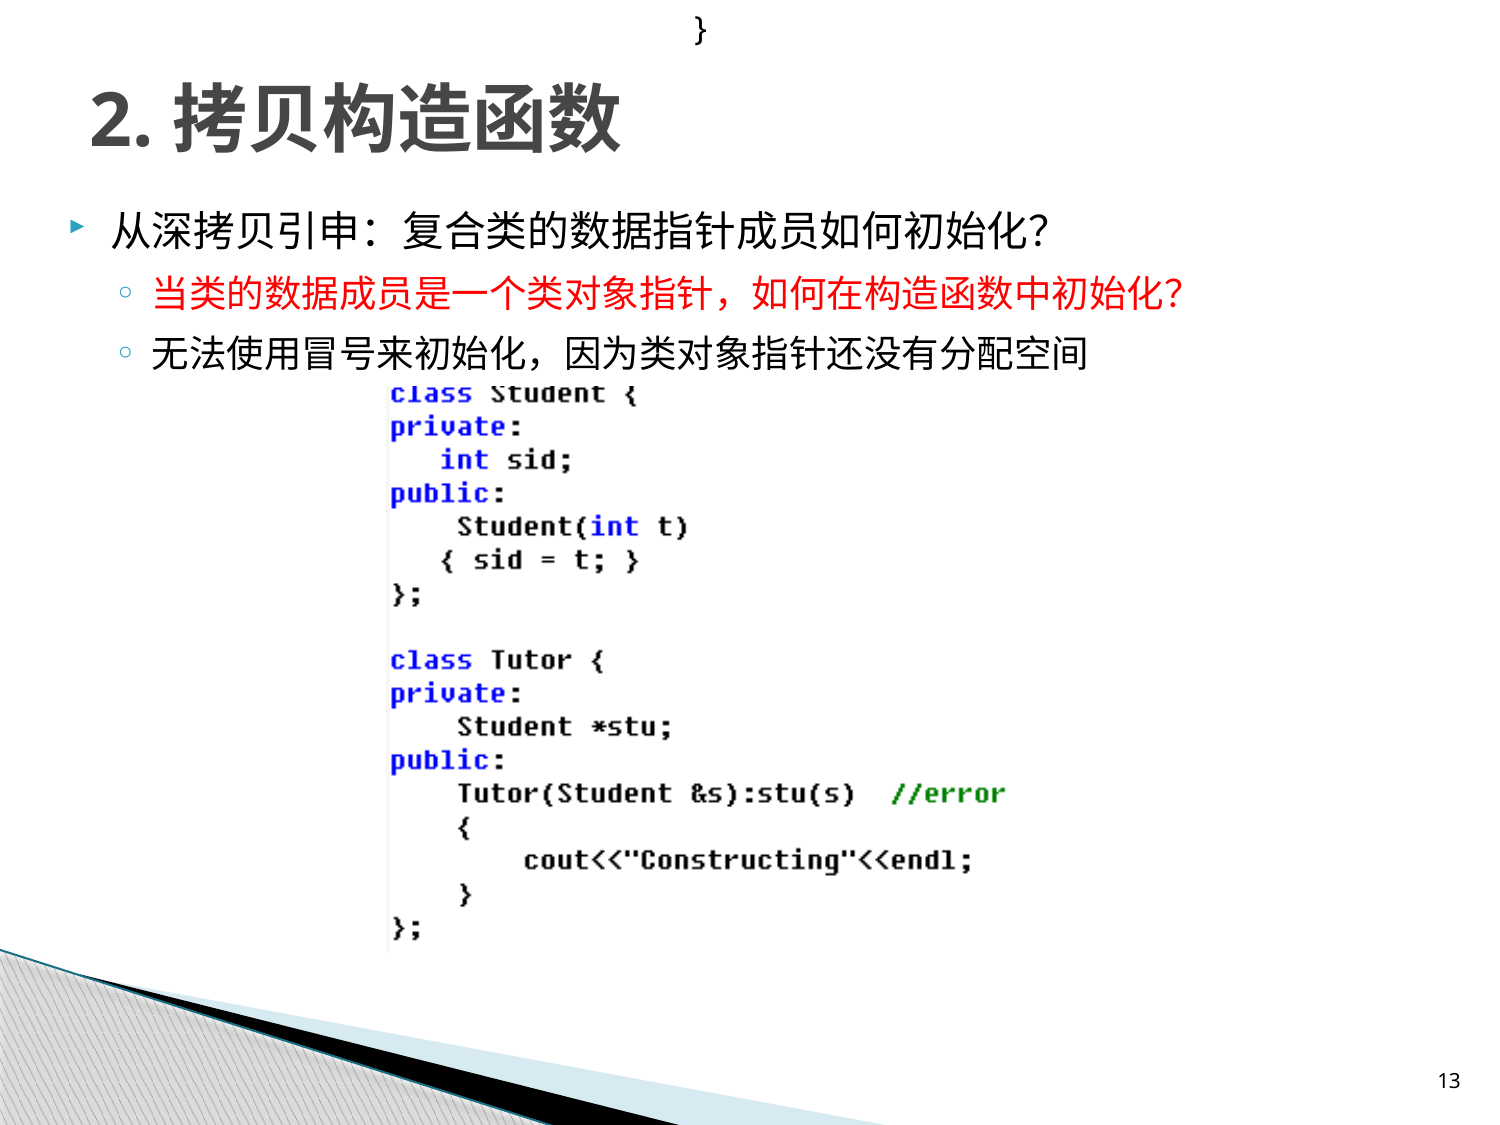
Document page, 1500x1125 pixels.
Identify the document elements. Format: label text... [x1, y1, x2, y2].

text_box } [679, 0, 1231, 55]
picture [386, 386, 1020, 954]
footer 13 [1089, 1042, 1476, 1103]
title 2.拷贝构造函数 [75, 45, 1425, 188]
list 从深拷贝引申：复合类的数据指针成员如何初始化？ 当类的数据成员是一个类对象指针，如何在构造函数中初始化？ 无法使用冒号来初始化，因为类对象指针还没有分配空间 [34, 187, 1419, 1067]
